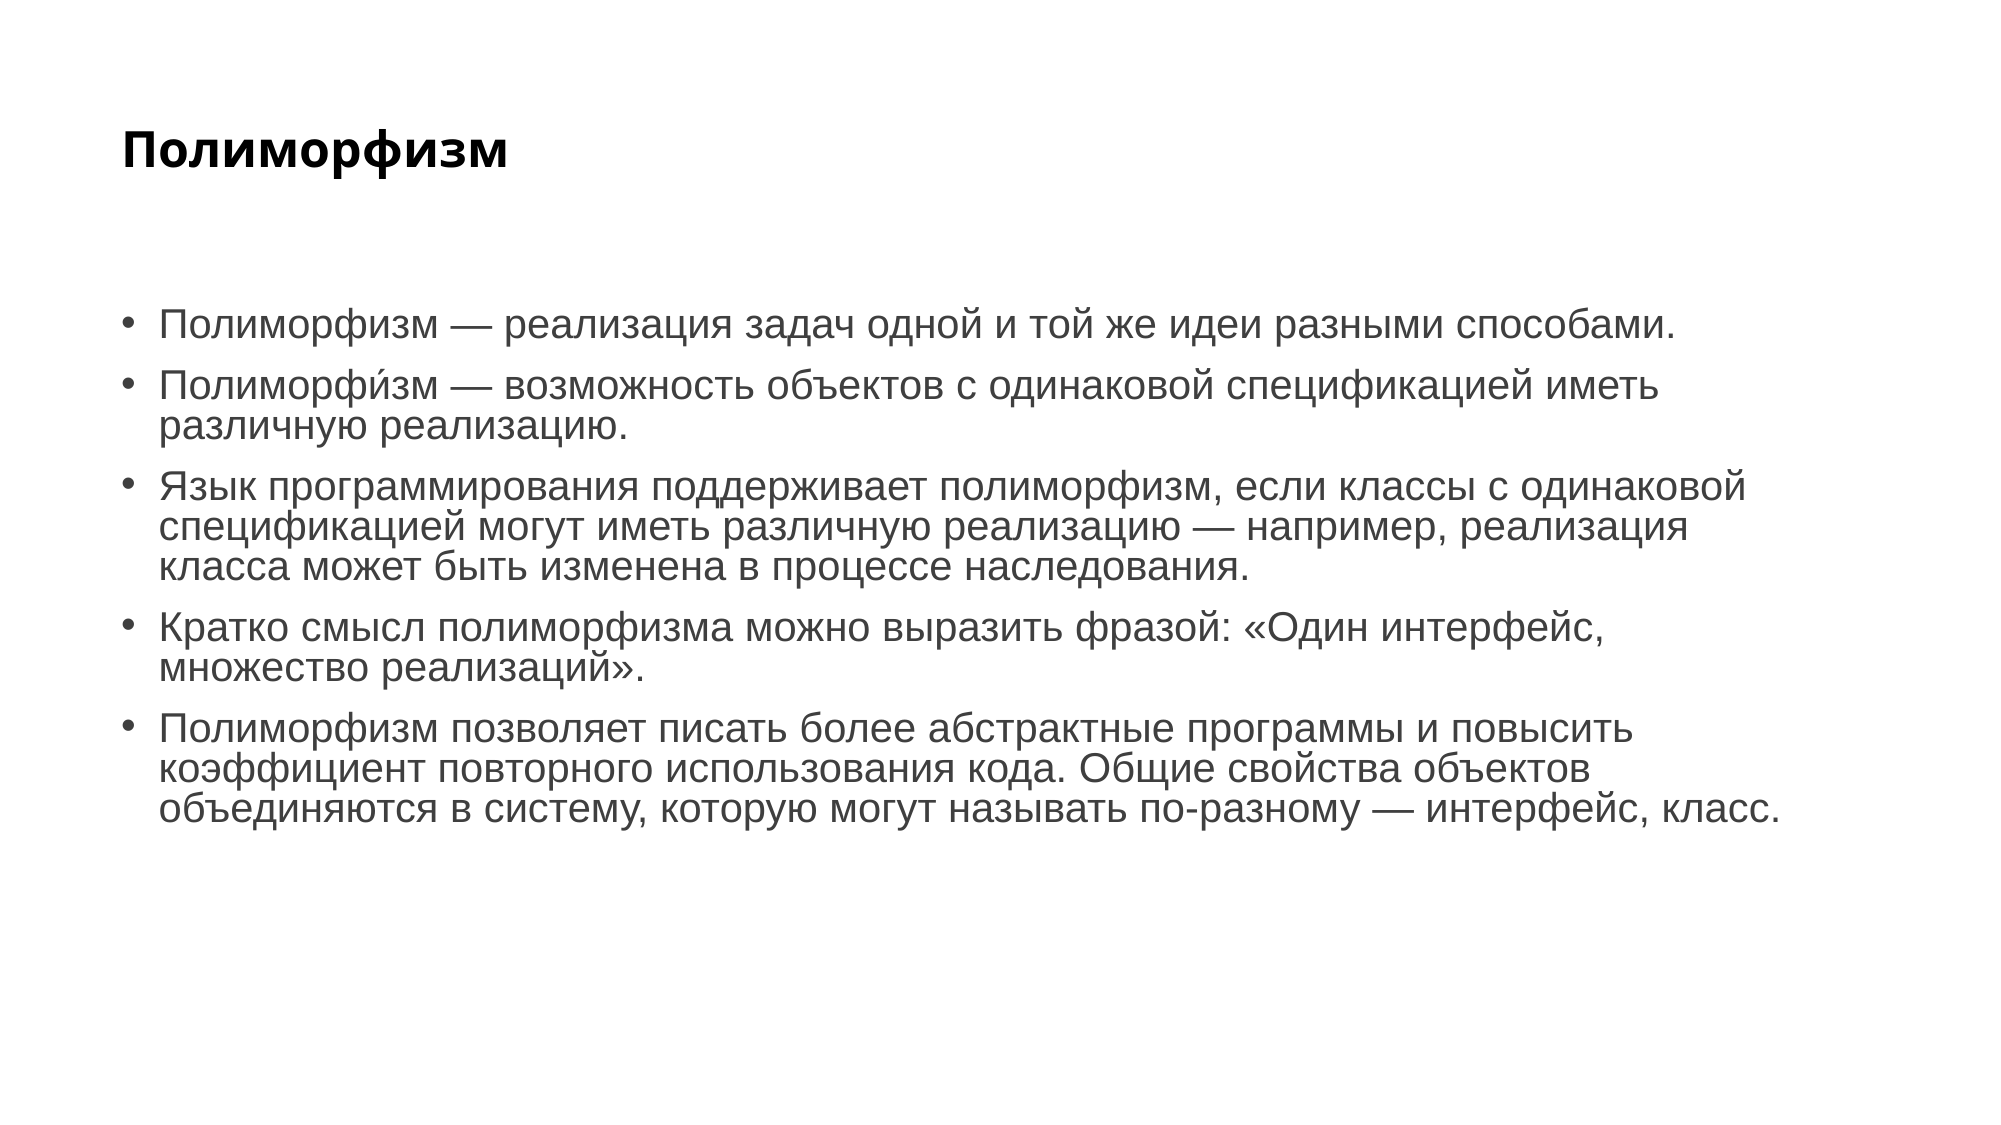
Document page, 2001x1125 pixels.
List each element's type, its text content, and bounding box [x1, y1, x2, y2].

title Полиморфизм [106, 42, 1832, 260]
list Полиморфизм — реализация задач одной и той же идеи разными способами. Полиморфи́зм — возможность объектов с одинаковой спецификацией иметь различную реализацию. Язык программирования поддерживает полиморфизм, если классы с одинаковой спецификацией могут иметь различную реализацию — например, реализация класса может быть изменена в процессе наследования. Кратко смысл полиморфизма можно выразить фразой: «Один интерфейс, множество реализаций». Полиморфизм позволяет писать более абстрактные программы и повысить коэффициент повторного использования кода. Общие свойства объектов объединяются в систему, которую могут называть по-разному — интерфейс, класс. [106, 299, 1832, 1014]
